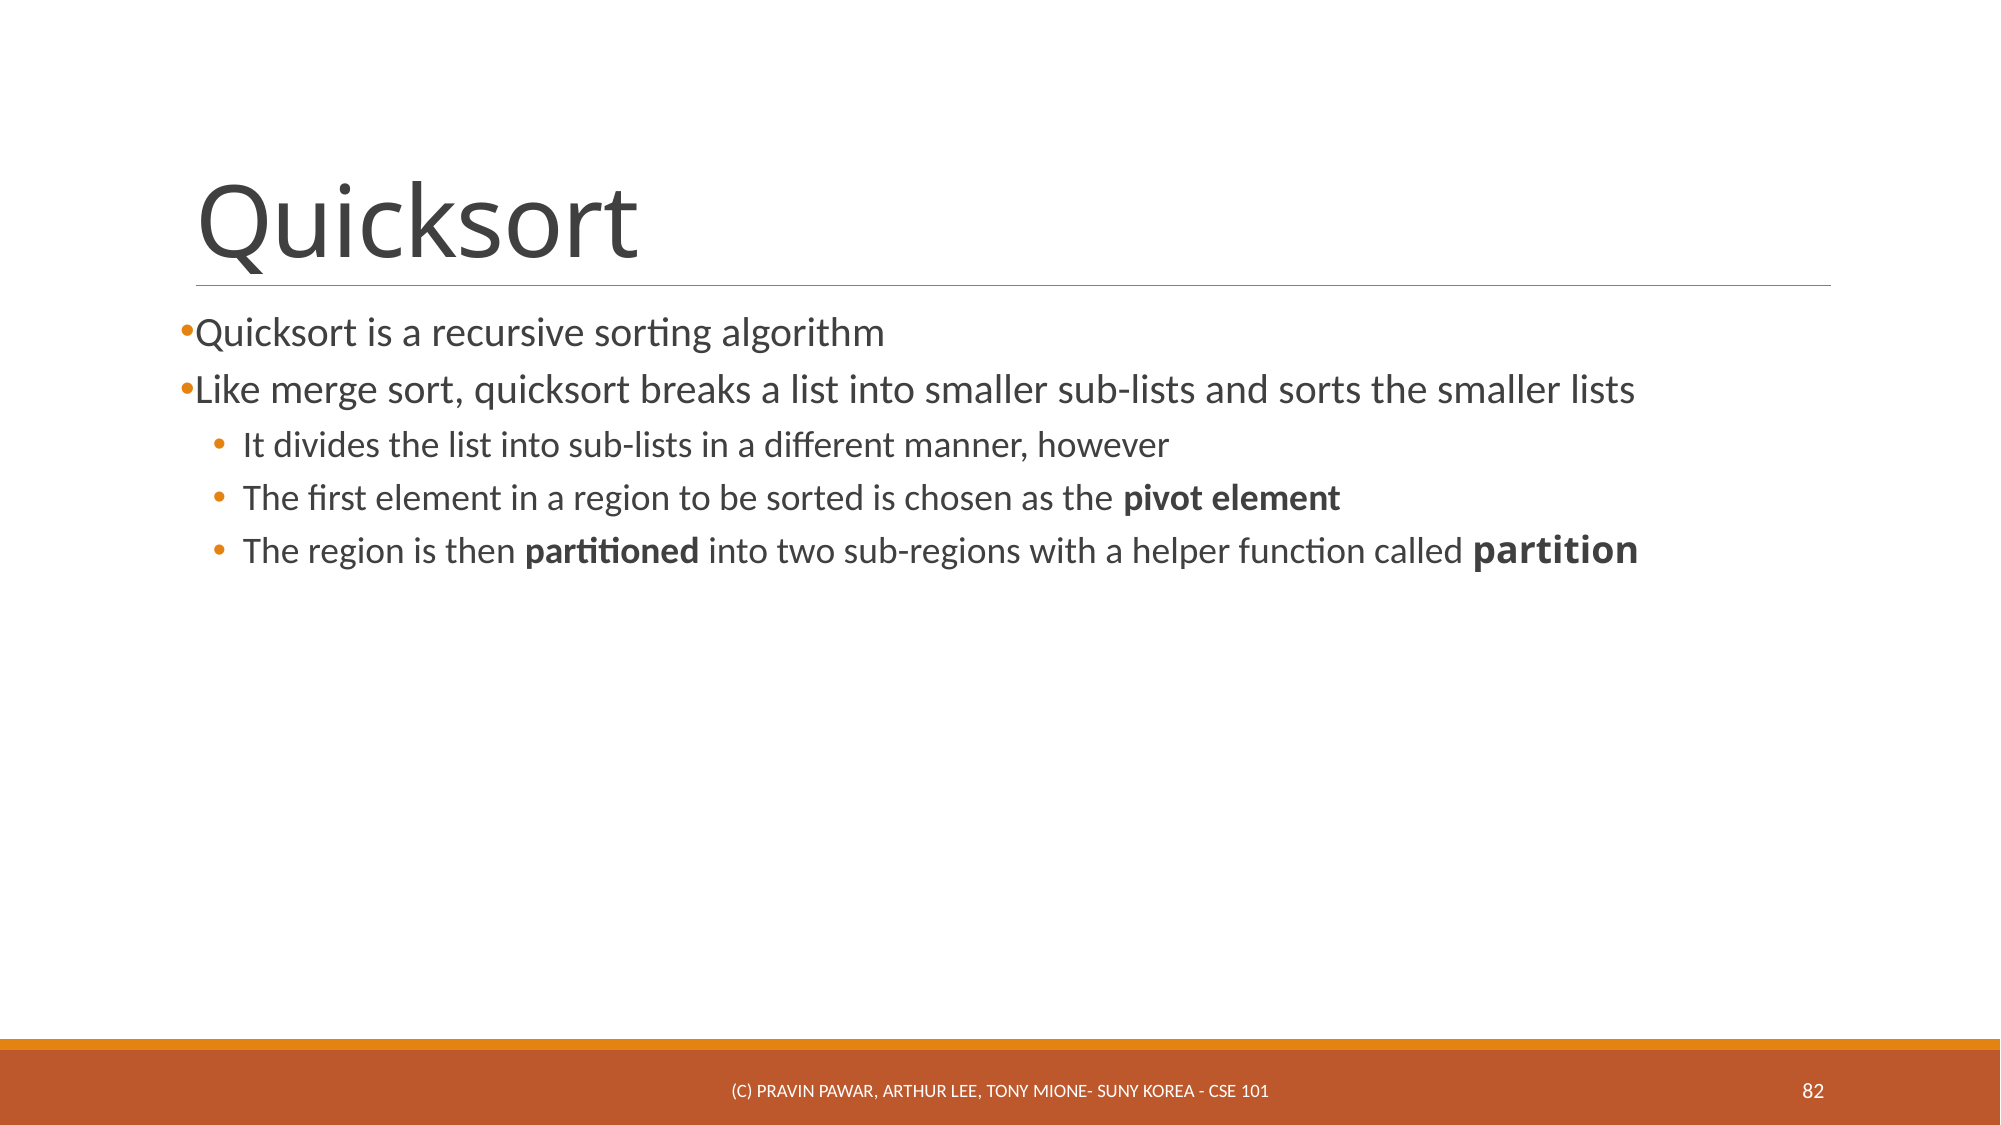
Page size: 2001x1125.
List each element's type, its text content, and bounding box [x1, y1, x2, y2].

footer (c) Pravin Pawar, Arthur Lee, Tony Mione- SUNY Korea - CSE 101 [604, 1059, 1396, 1120]
title Quicksort [180, 47, 1830, 285]
list Quicksort is a recursive sorting algorithm Like merge sort, quicksort breaks a list into smaller sub-lists and sorts the smaller lists It divides the list into sub-lists in a different manner, however The first element in a region to be sorted is chosen as the pivot element The region is then partitioned into two sub-regions with a helper function called partition [180, 302, 1830, 963]
slide_number 82 [1624, 1059, 1840, 1120]
